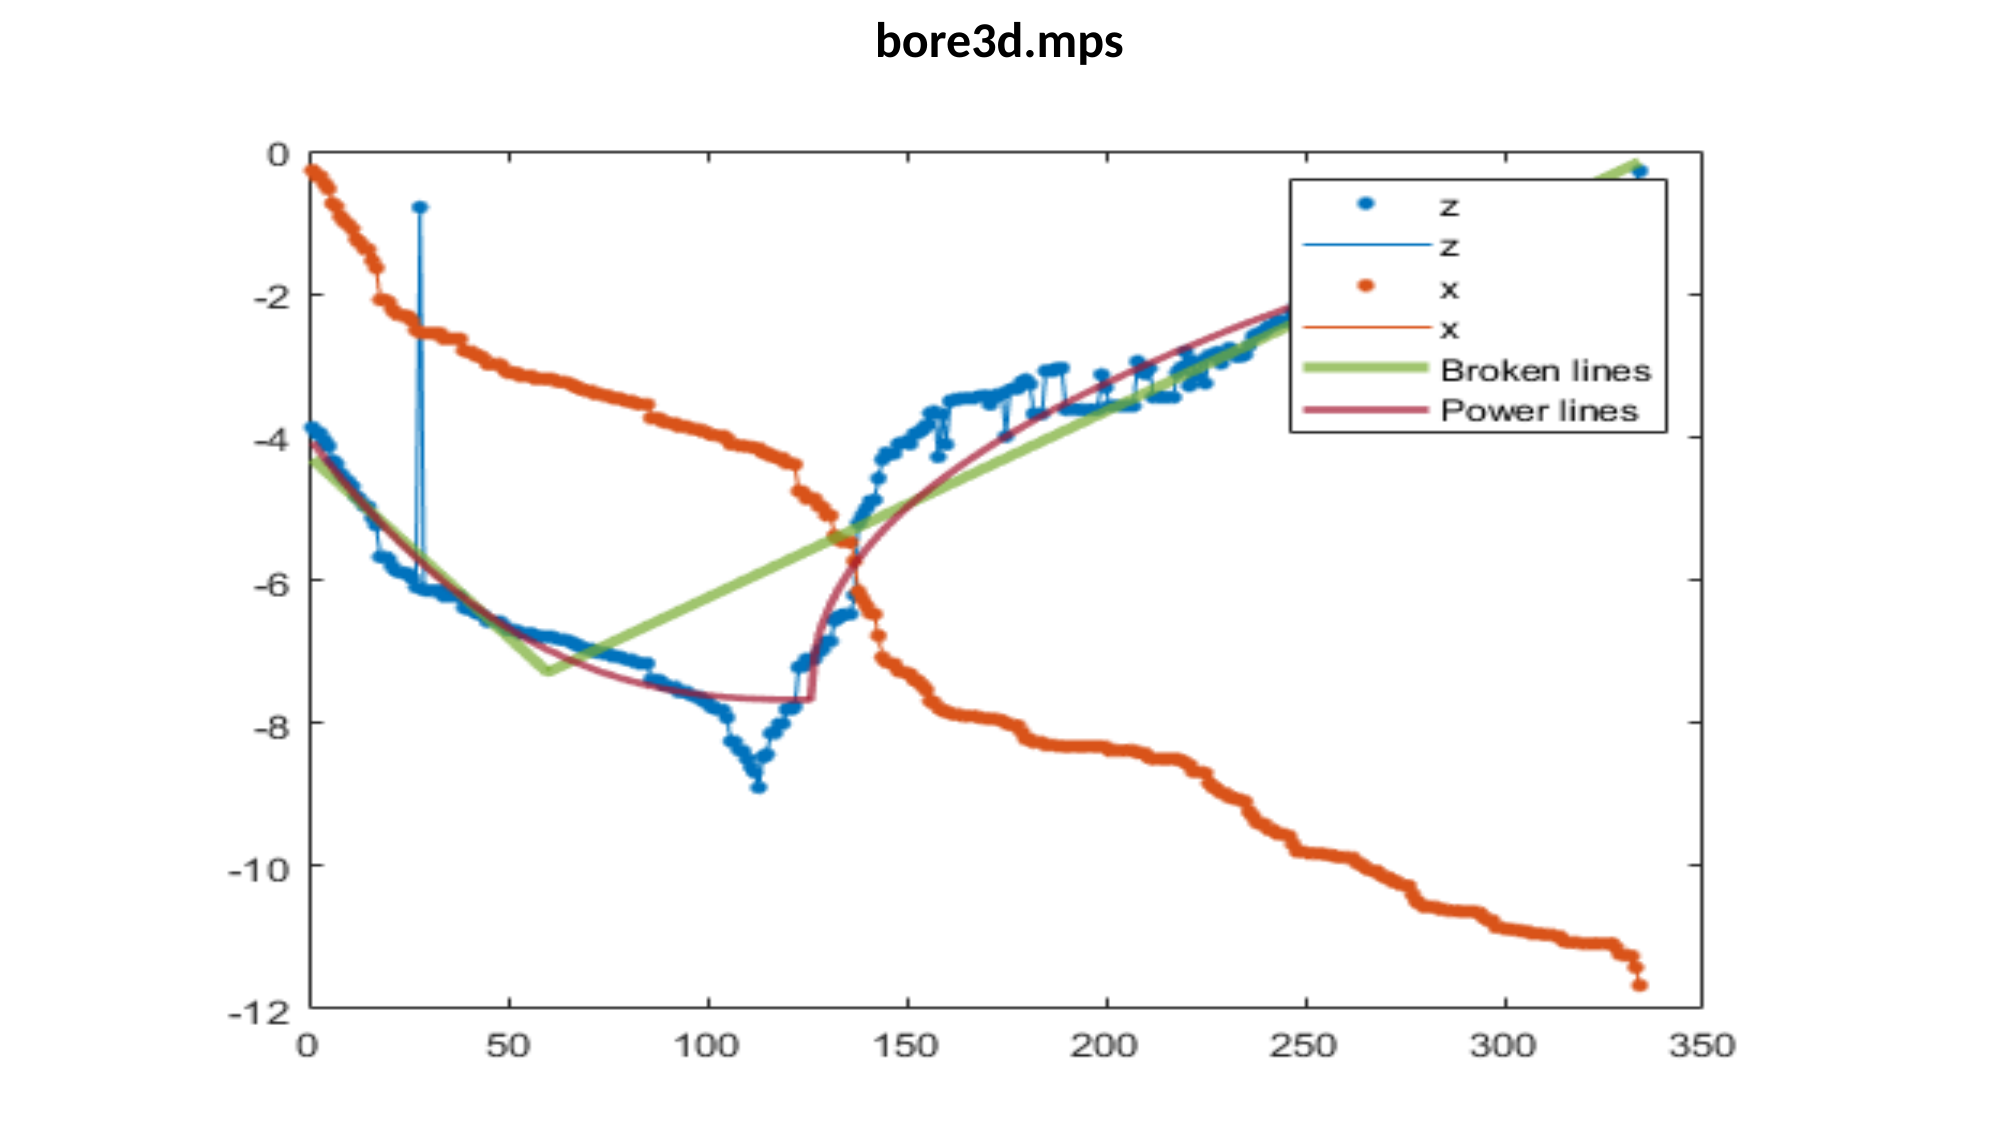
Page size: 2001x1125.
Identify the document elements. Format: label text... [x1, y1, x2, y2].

text_box bore3d.mps [860, 0, 1139, 74]
picture [74, 74, 1875, 1125]
